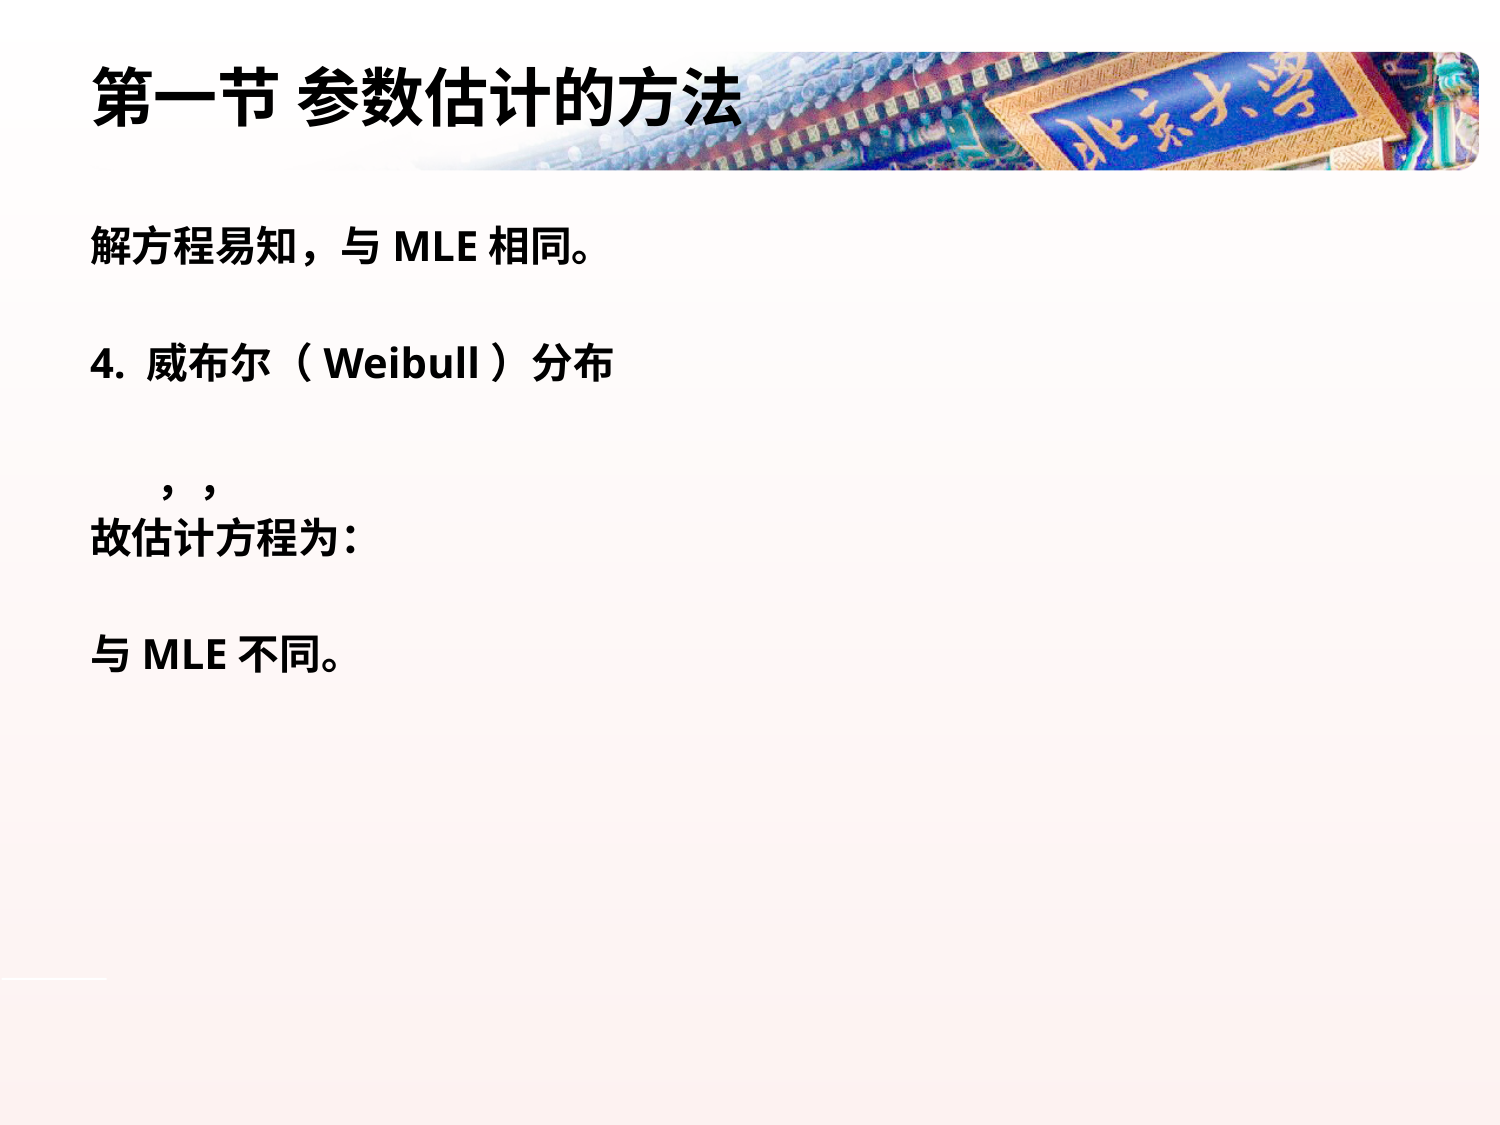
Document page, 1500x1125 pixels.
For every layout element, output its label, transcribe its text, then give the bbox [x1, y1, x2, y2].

title 第一节 参数估计的方法 [75, 50, 1338, 143]
picture [17, 0, 1500, 219]
